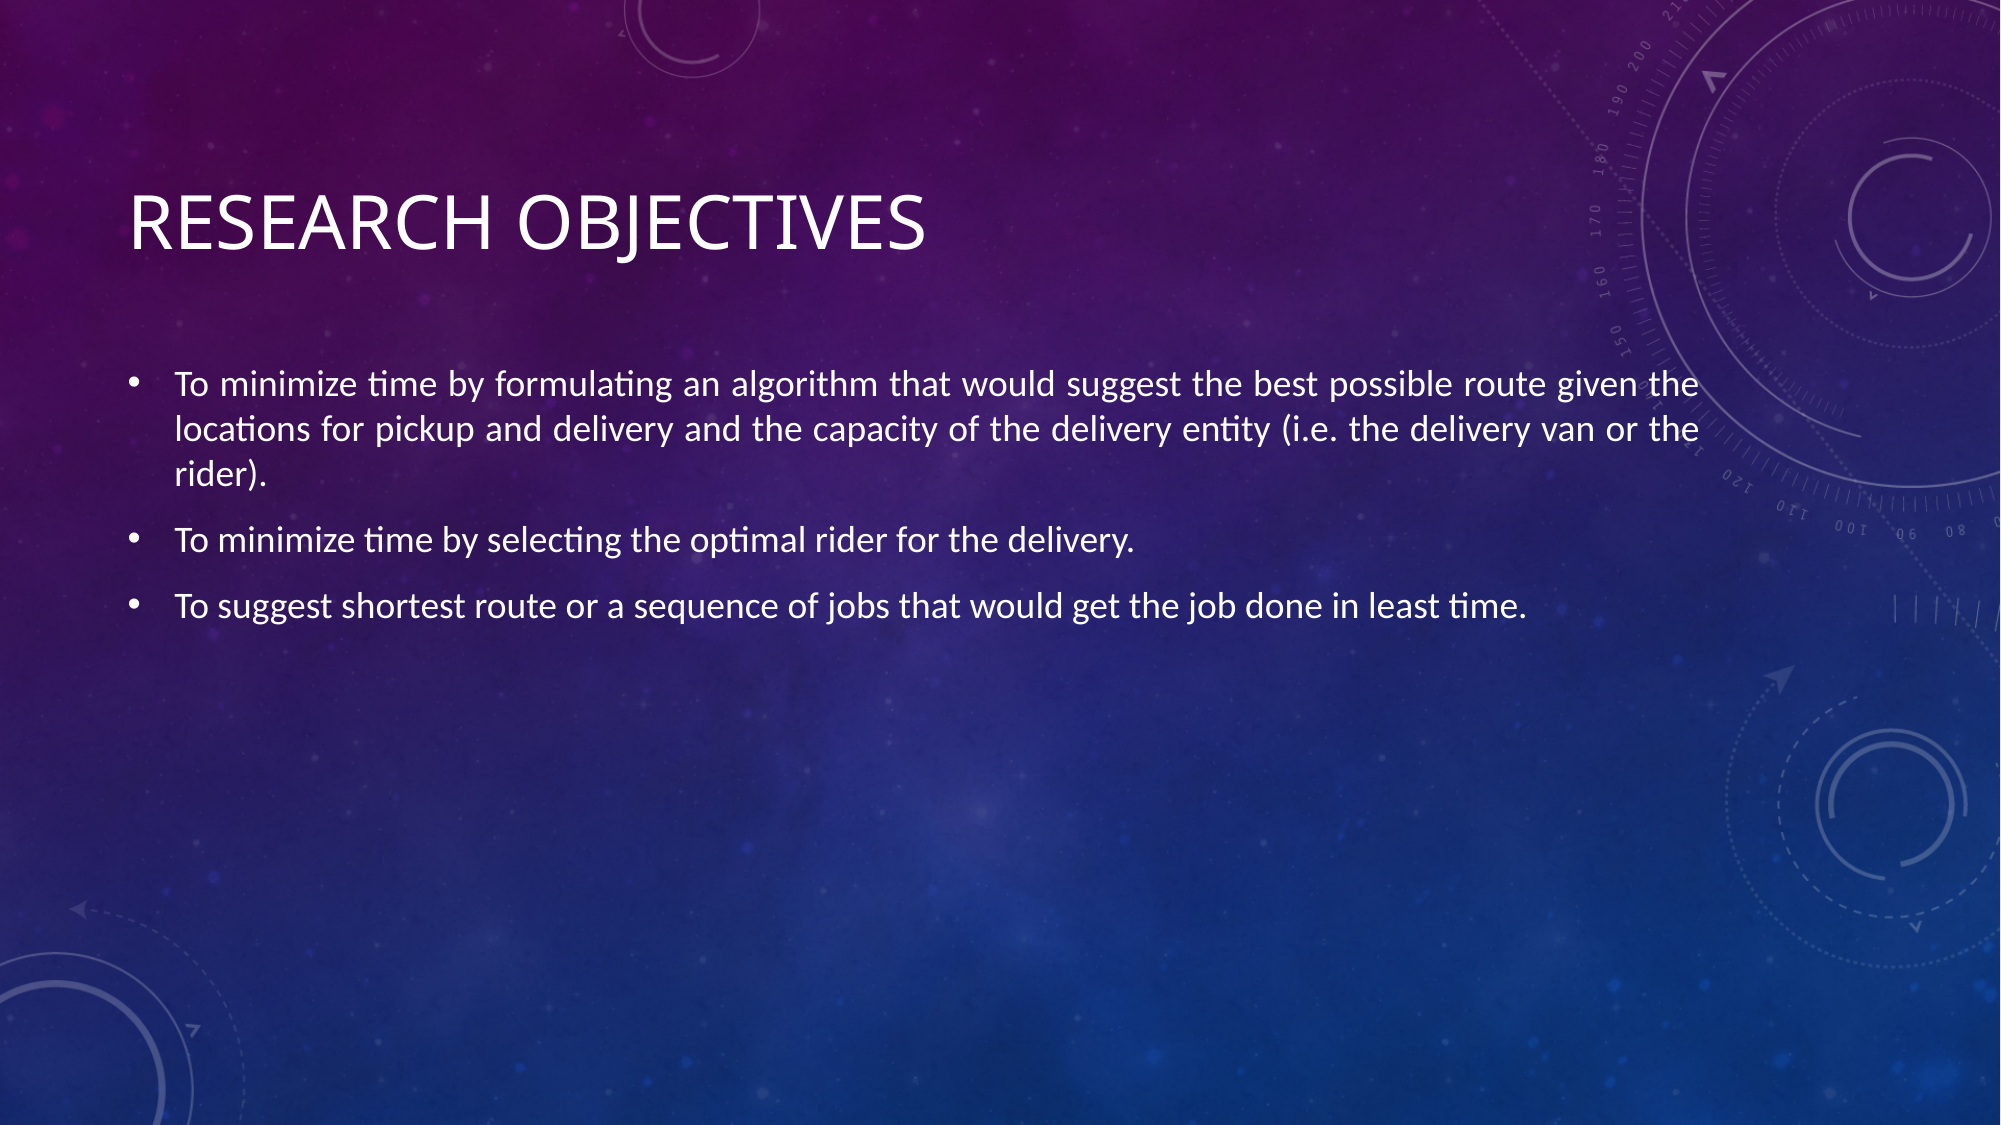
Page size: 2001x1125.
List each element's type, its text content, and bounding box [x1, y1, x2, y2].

title Research Objectives [112, 99, 1775, 339]
picture [0, 0, 2001, 1125]
list To minimize time by formulating an algorithm that would suggest the best possible route given the locations for pickup and delivery and the capacity of the delivery entity (i.e. the delivery van or the rider). To minimize time by selecting the optimal rider for the delivery. To suggest shortest route or a sequence of jobs that would get the job done in least time. [112, 351, 1717, 950]
